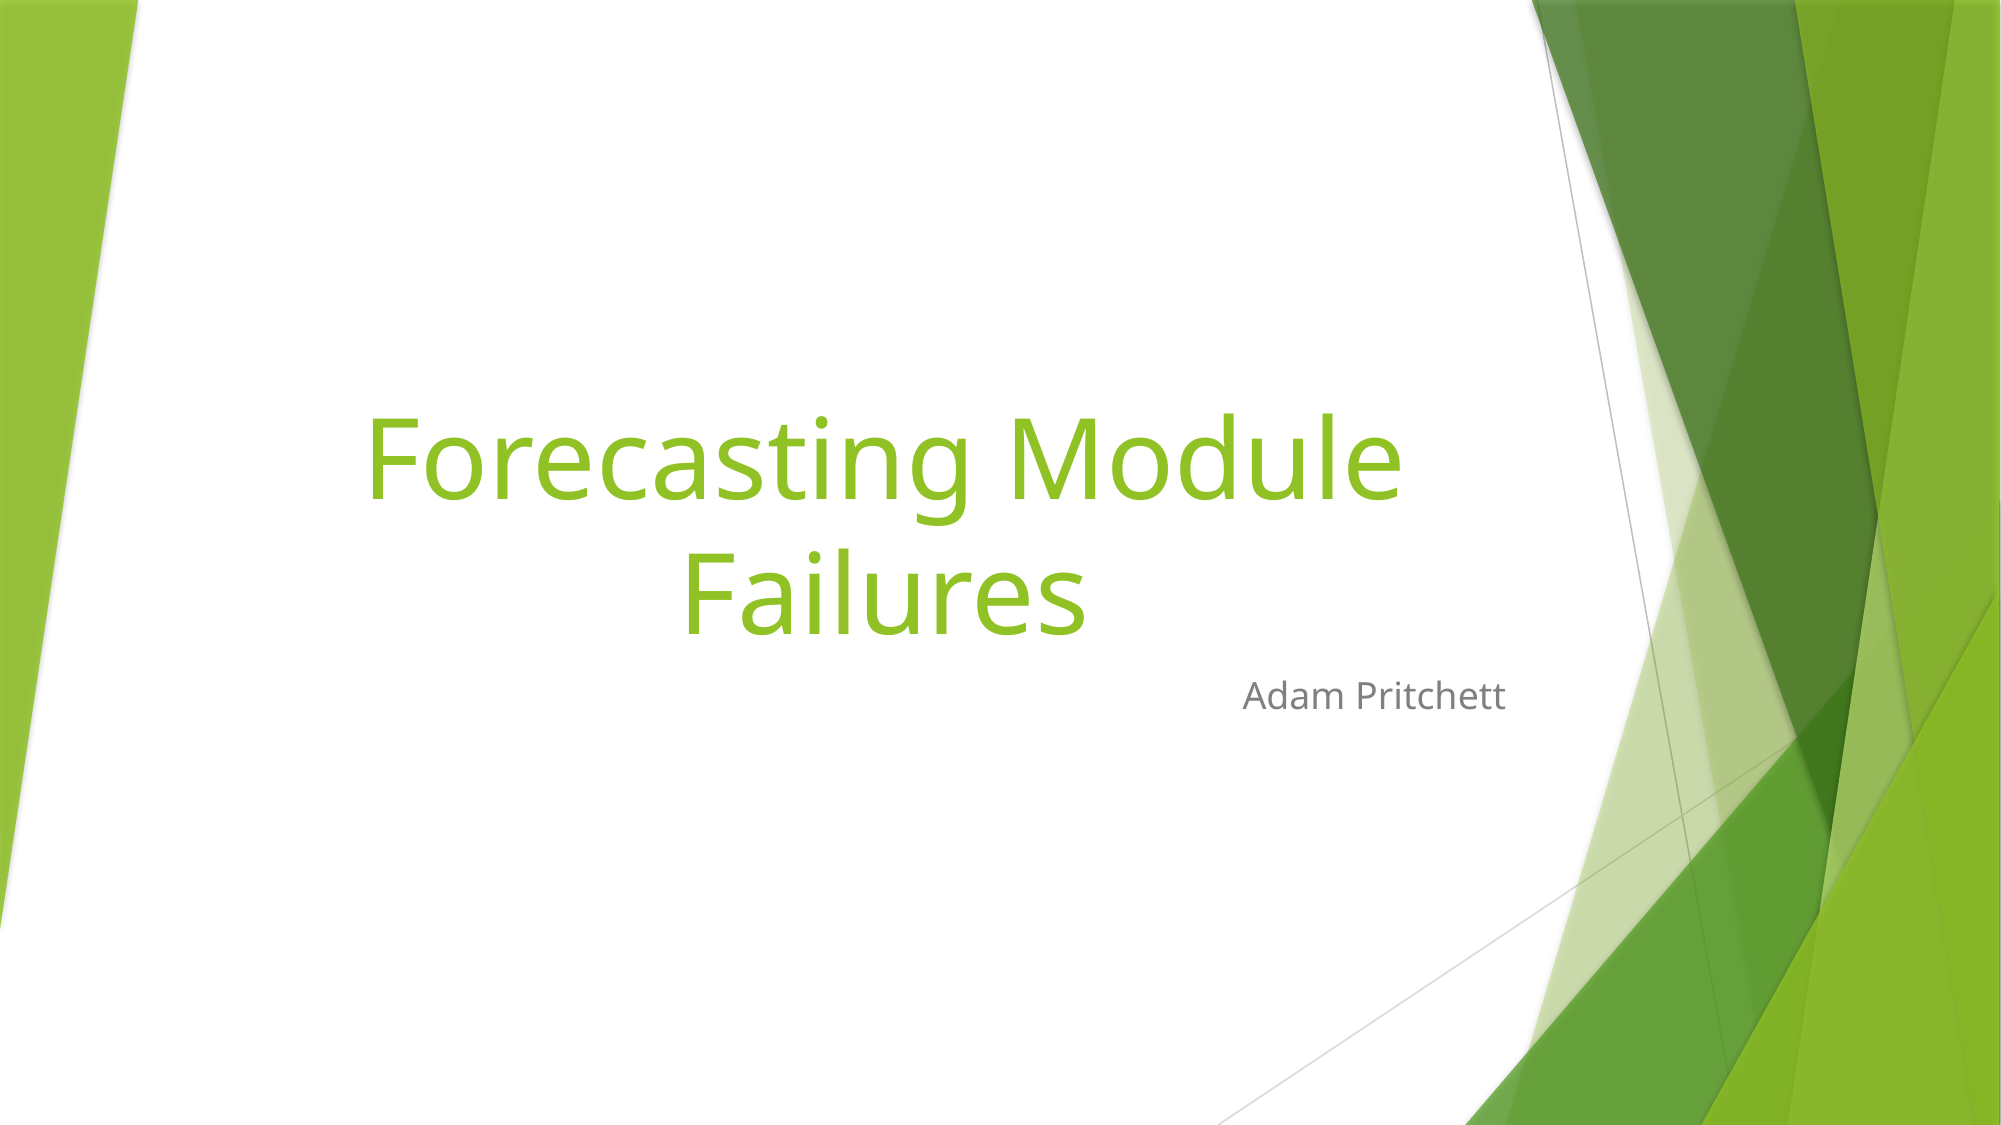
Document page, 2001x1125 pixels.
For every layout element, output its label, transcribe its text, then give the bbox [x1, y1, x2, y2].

subtitle Adam Pritchett [247, 664, 1522, 845]
title Forecasting Module Failures [247, 394, 1522, 664]
